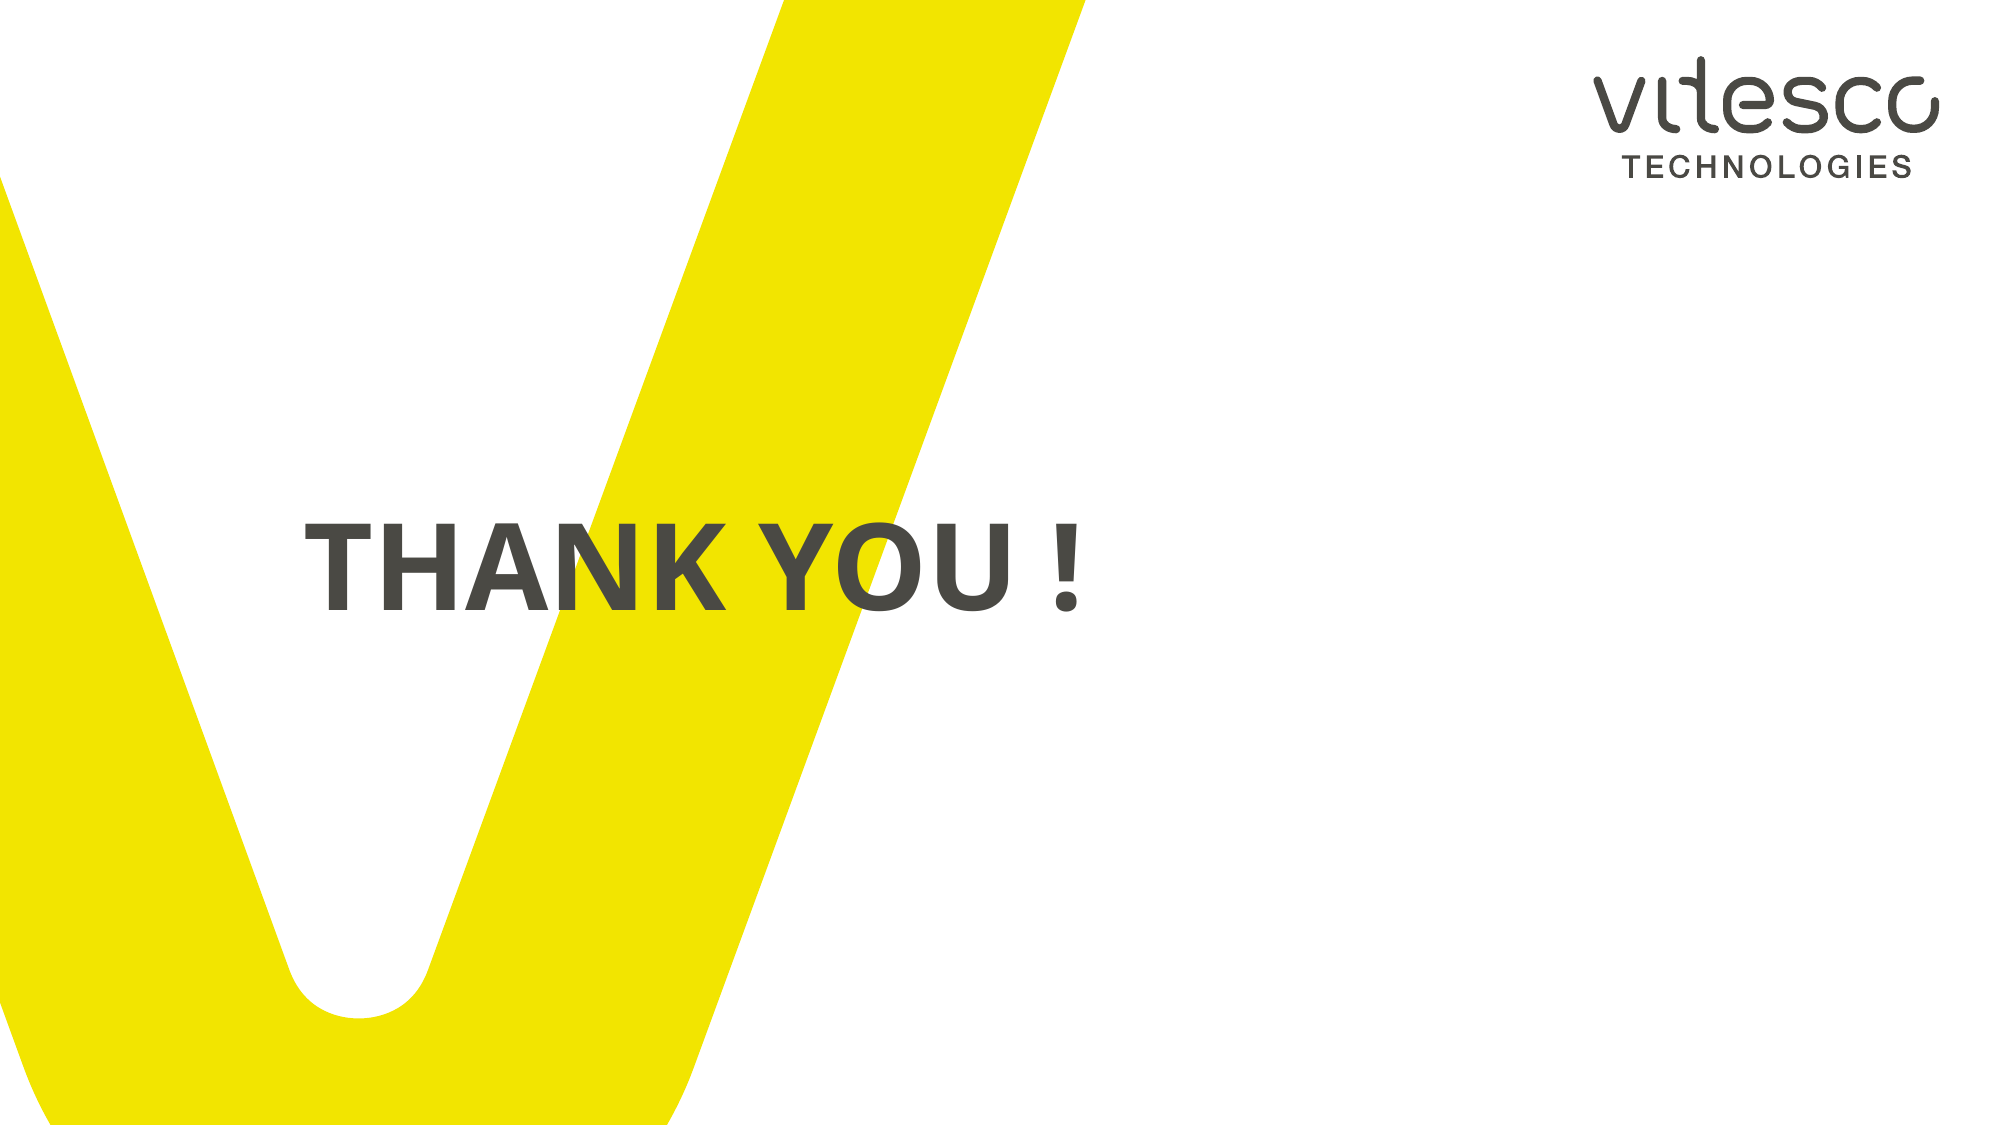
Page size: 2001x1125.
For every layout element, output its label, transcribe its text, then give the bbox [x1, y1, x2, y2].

title Thank You ! [303, 438, 1940, 727]
